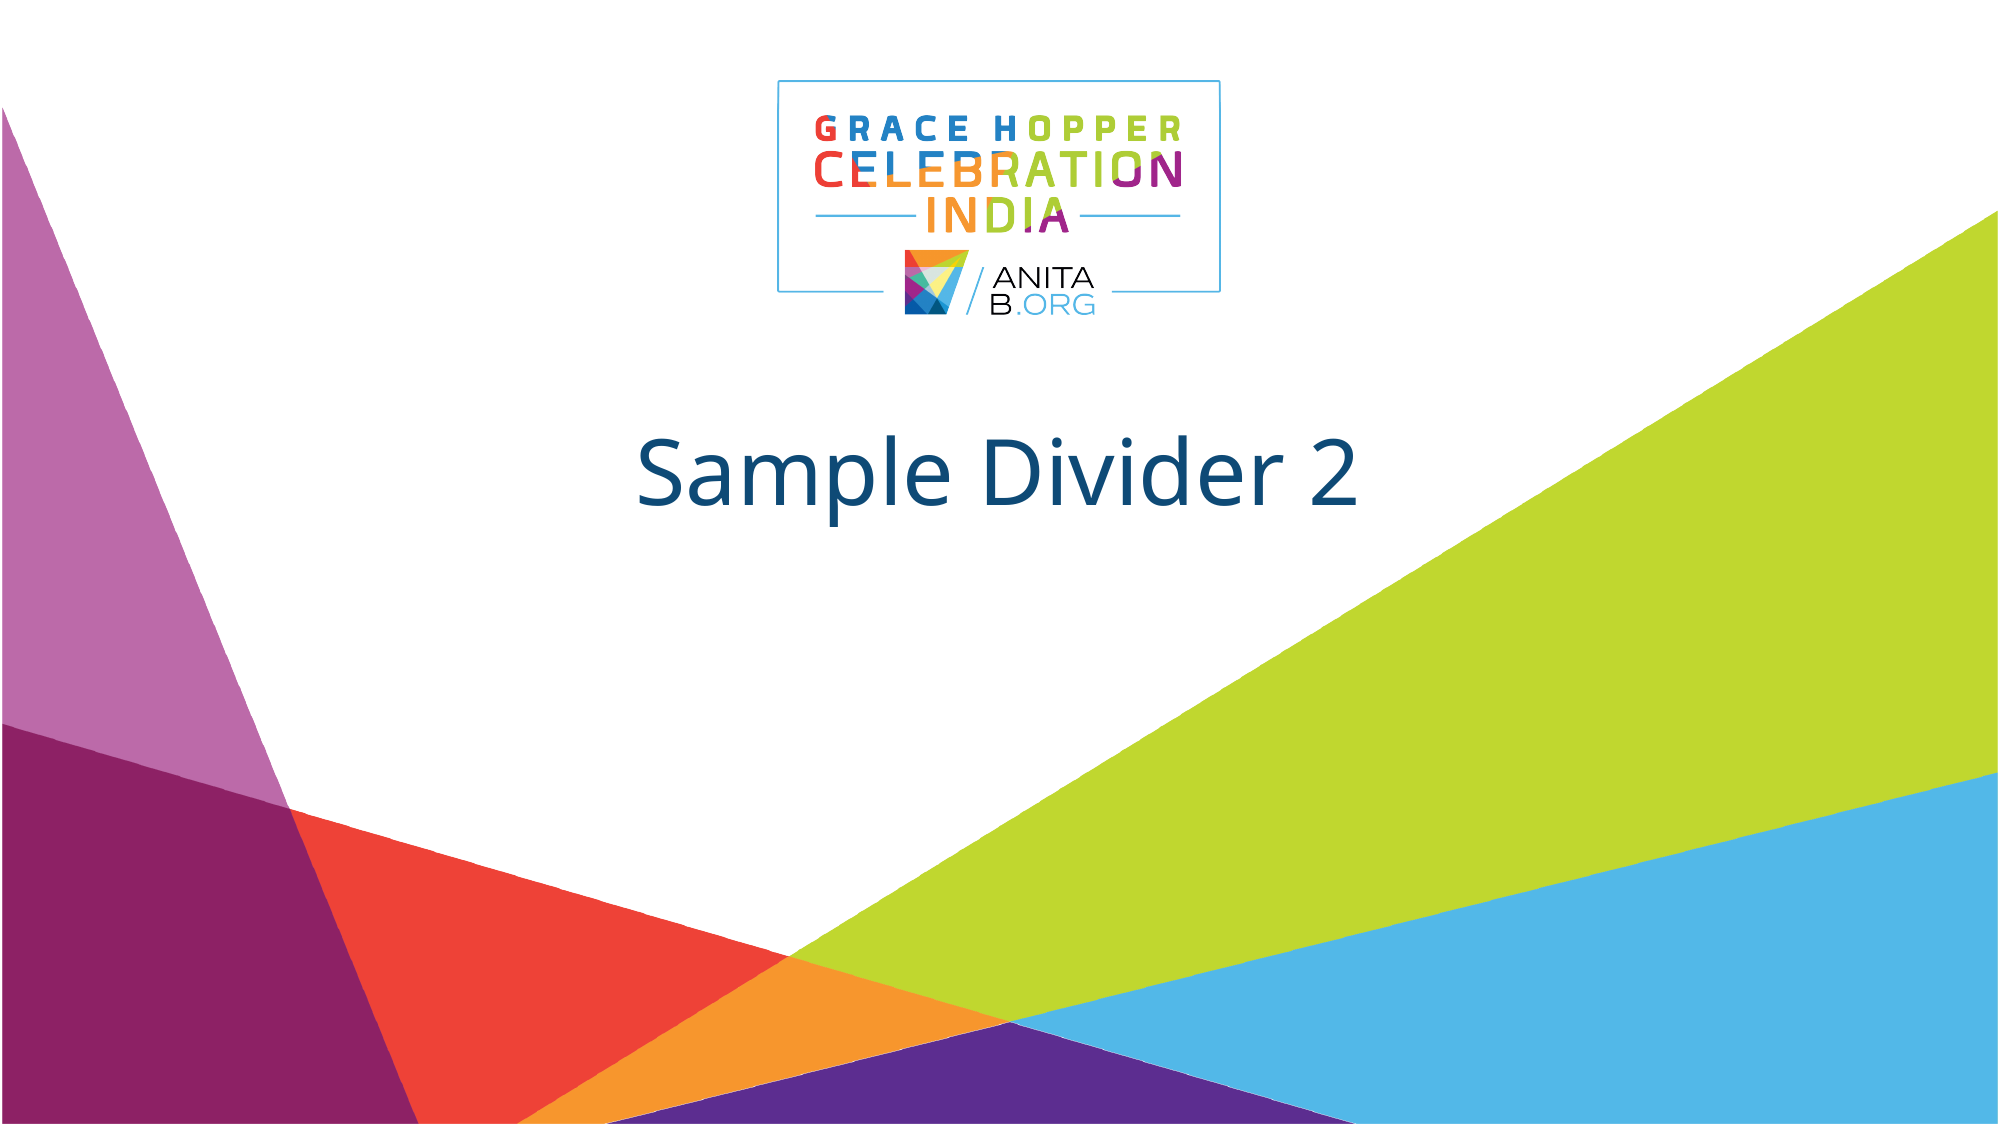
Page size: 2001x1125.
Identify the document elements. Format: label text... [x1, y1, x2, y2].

picture [2, 80, 1998, 1124]
list Sample Divider 2 [434, 418, 1563, 616]
